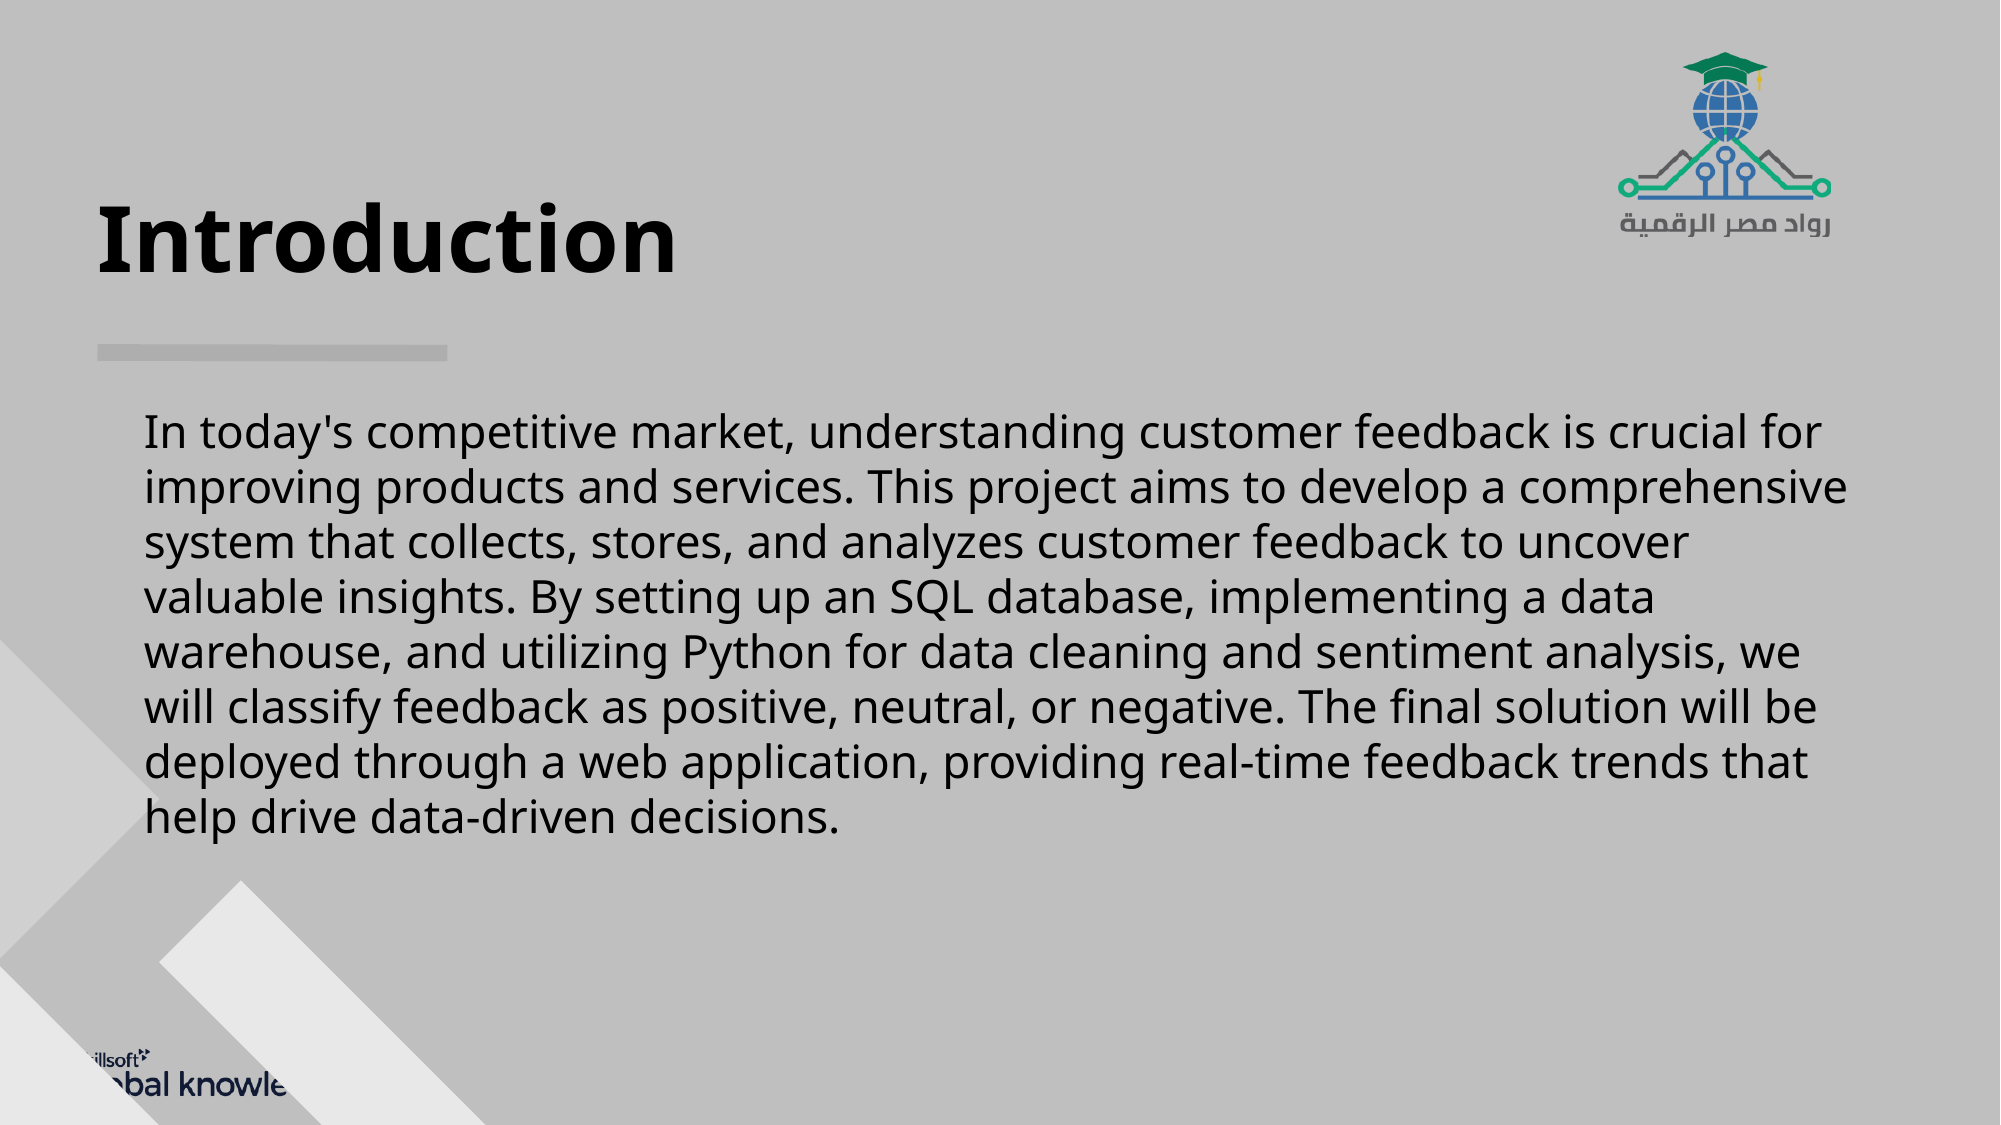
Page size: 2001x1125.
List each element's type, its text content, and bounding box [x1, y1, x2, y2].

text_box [0, 639, 486, 1125]
text_box In today's competitive market, understanding customer feedback is crucial for improving products and services. This project aims to develop a comprehensive system that collects, stores, and analyzes customer feedback to uncover valuable insights. By setting up an SQL database, implementing a data warehouse, and utilizing Python for data cleaning and sentiment analysis, we will classify feedback as positive, neutral, or negative. The final solution will be deployed through a web application, providing real-time feedback trends that help drive data-driven decisions. [129, 395, 1894, 850]
picture [1618, 52, 1831, 237]
title Introduction [97, 16, 1882, 293]
